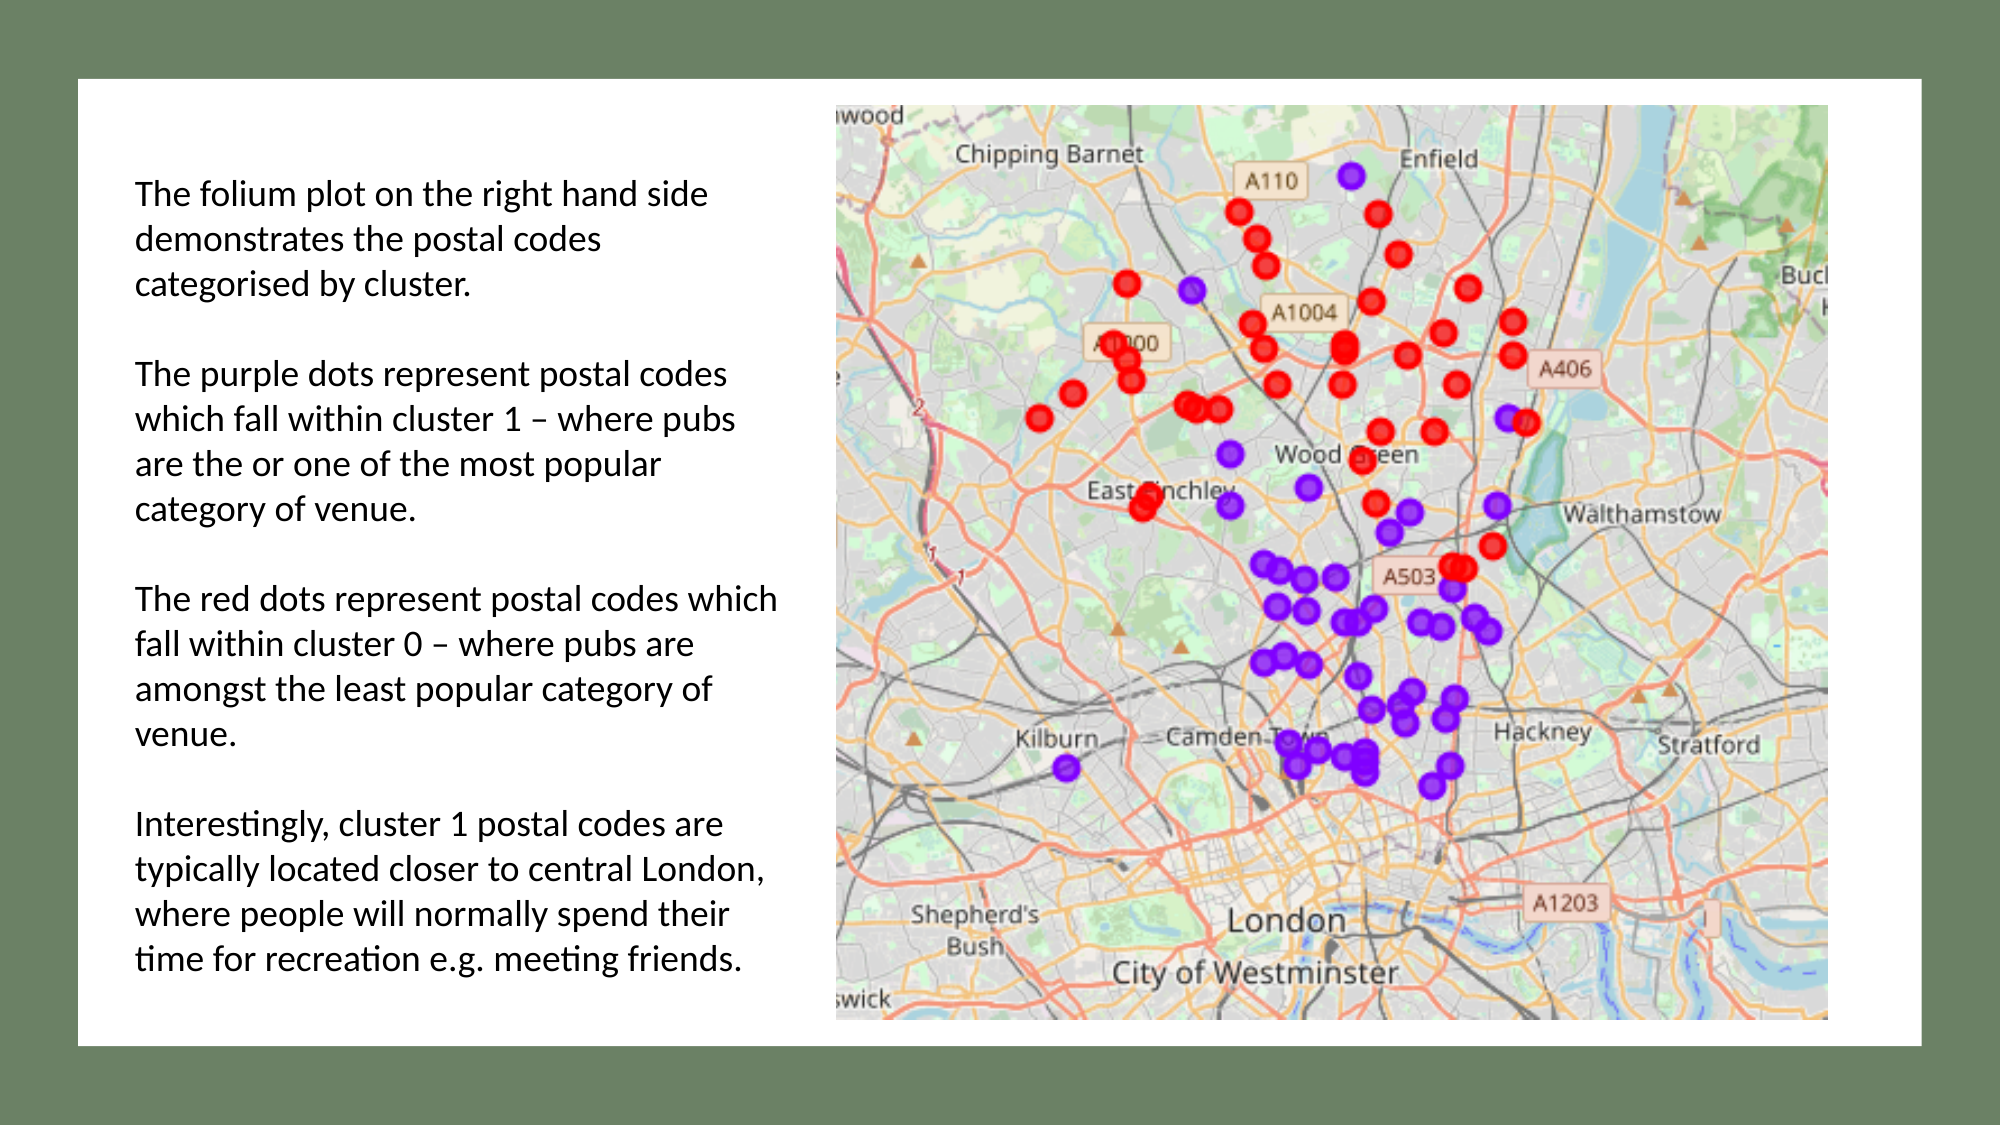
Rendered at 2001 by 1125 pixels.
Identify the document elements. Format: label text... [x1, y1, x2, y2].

picture [836, 105, 1828, 1020]
text_box [0, 0, 2000, 1125]
text_box [77, 78, 1923, 1047]
text_box The folium plot on the right hand side demonstrates the postal codes categorised by cluster. The purple dots represent postal codes which fall within cluster 1 – where pubs are the or one of the most popular category of venue. The red dots represent postal codes which fall within cluster 0 – where pubs are amongst the least popular category of venue. Interestingly, cluster 1 postal codes are typically located closer to central London, where people will normally spend their time for recreation e.g. meeting friends. [119, 161, 797, 987]
